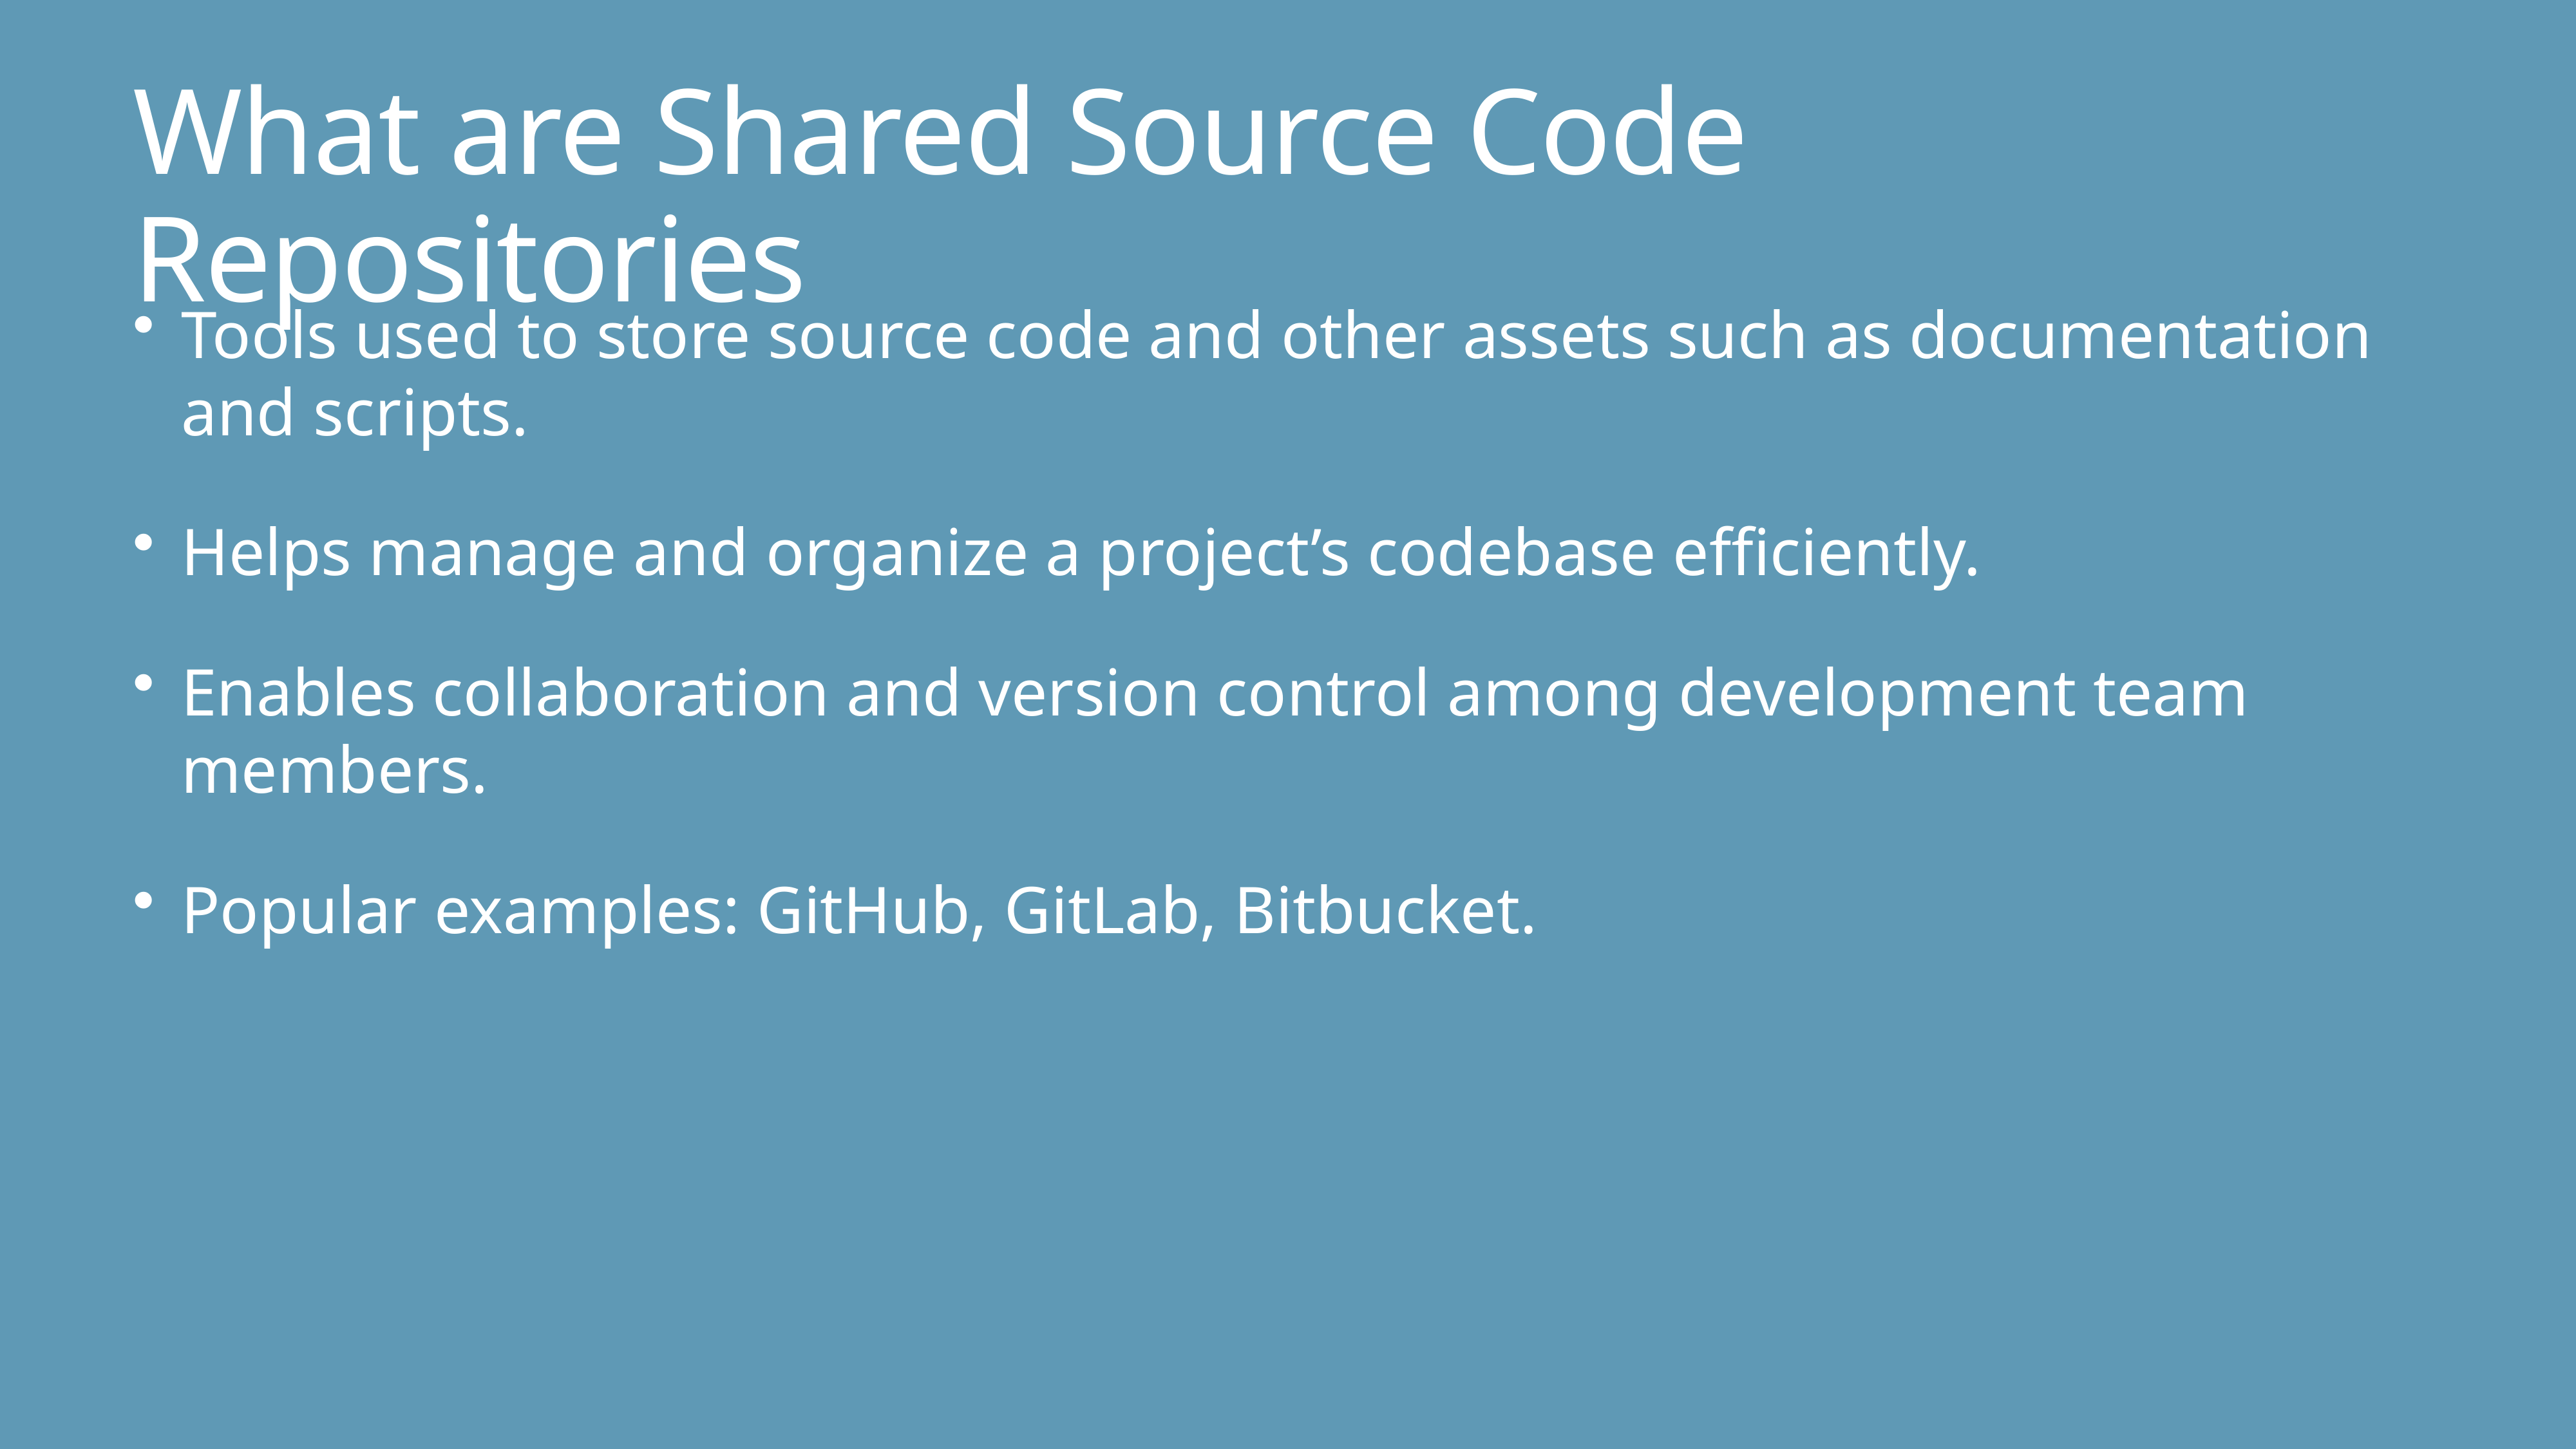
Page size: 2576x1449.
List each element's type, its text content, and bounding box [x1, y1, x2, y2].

title What are Shared Source Code Repositories [127, 66, 2449, 246]
list Tools used to store source code and other assets such as documentation and scripts. Helps manage and organize a project’s codebase efficiently. Enables collaboration and version control among development team members. Popular examples: GitHub, GitLab, Bitbucket. [127, 288, 2449, 1161]
